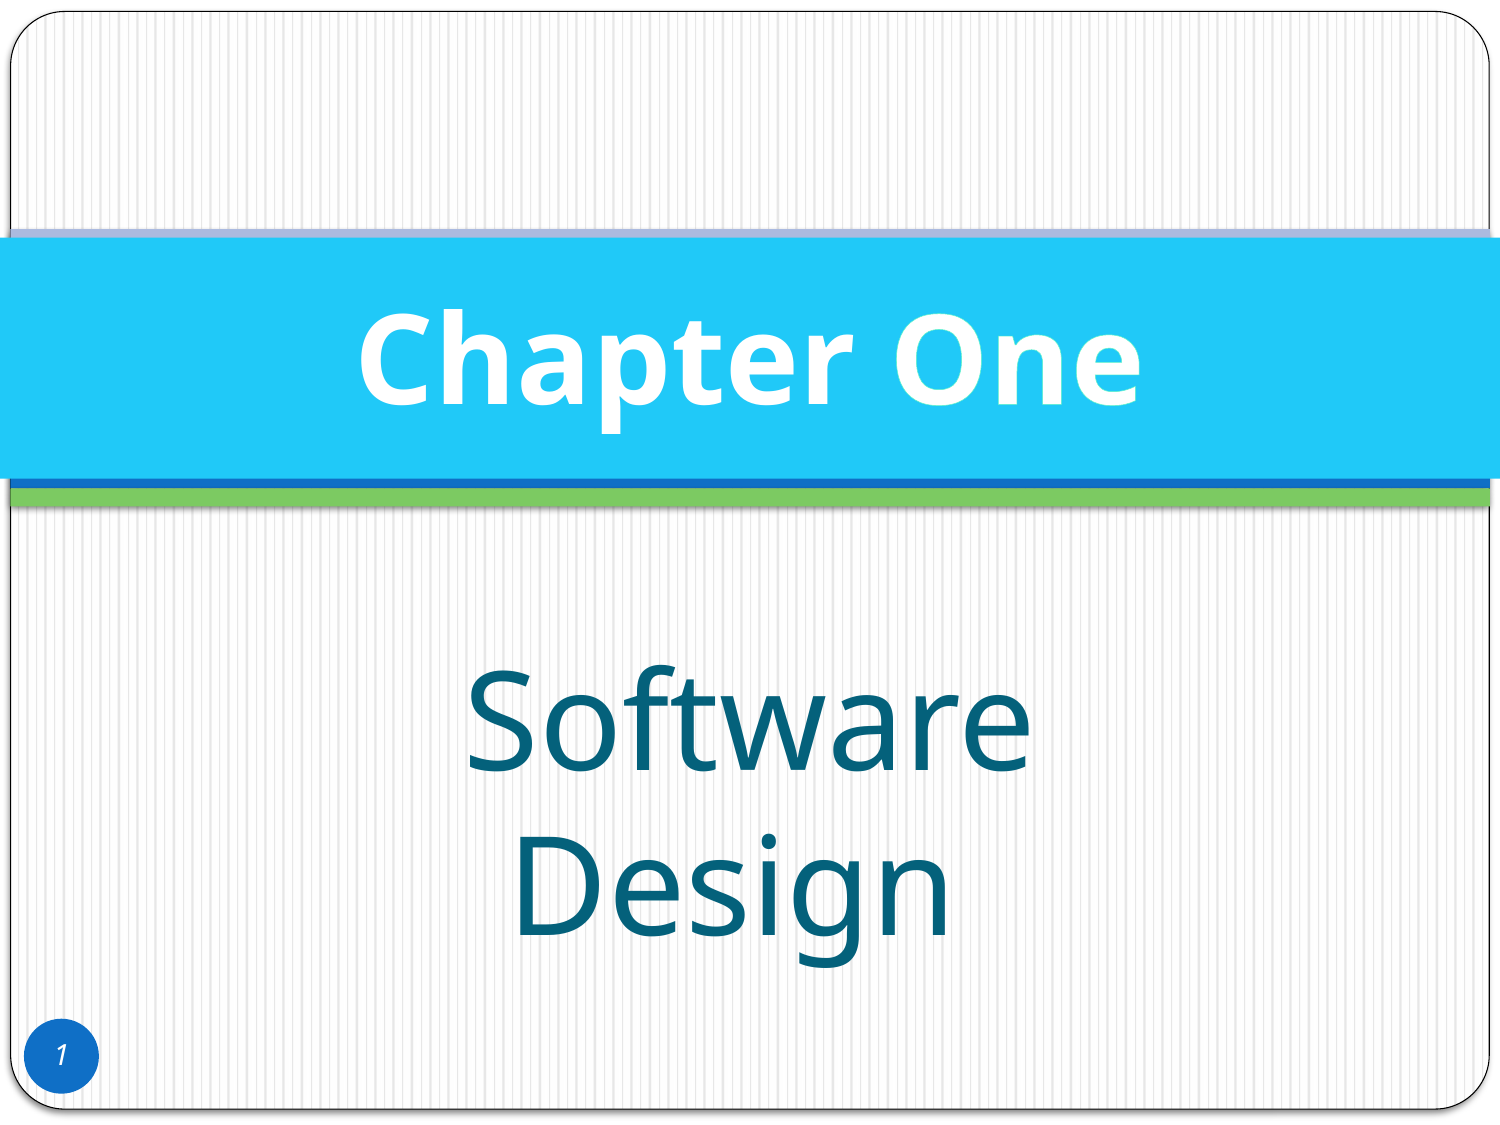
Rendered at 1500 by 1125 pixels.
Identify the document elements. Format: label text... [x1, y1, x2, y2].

slide_number 1 [23, 1018, 99, 1094]
title Chapter One [0, 237, 1500, 479]
subtitle Software Design [225, 624, 1275, 913]
